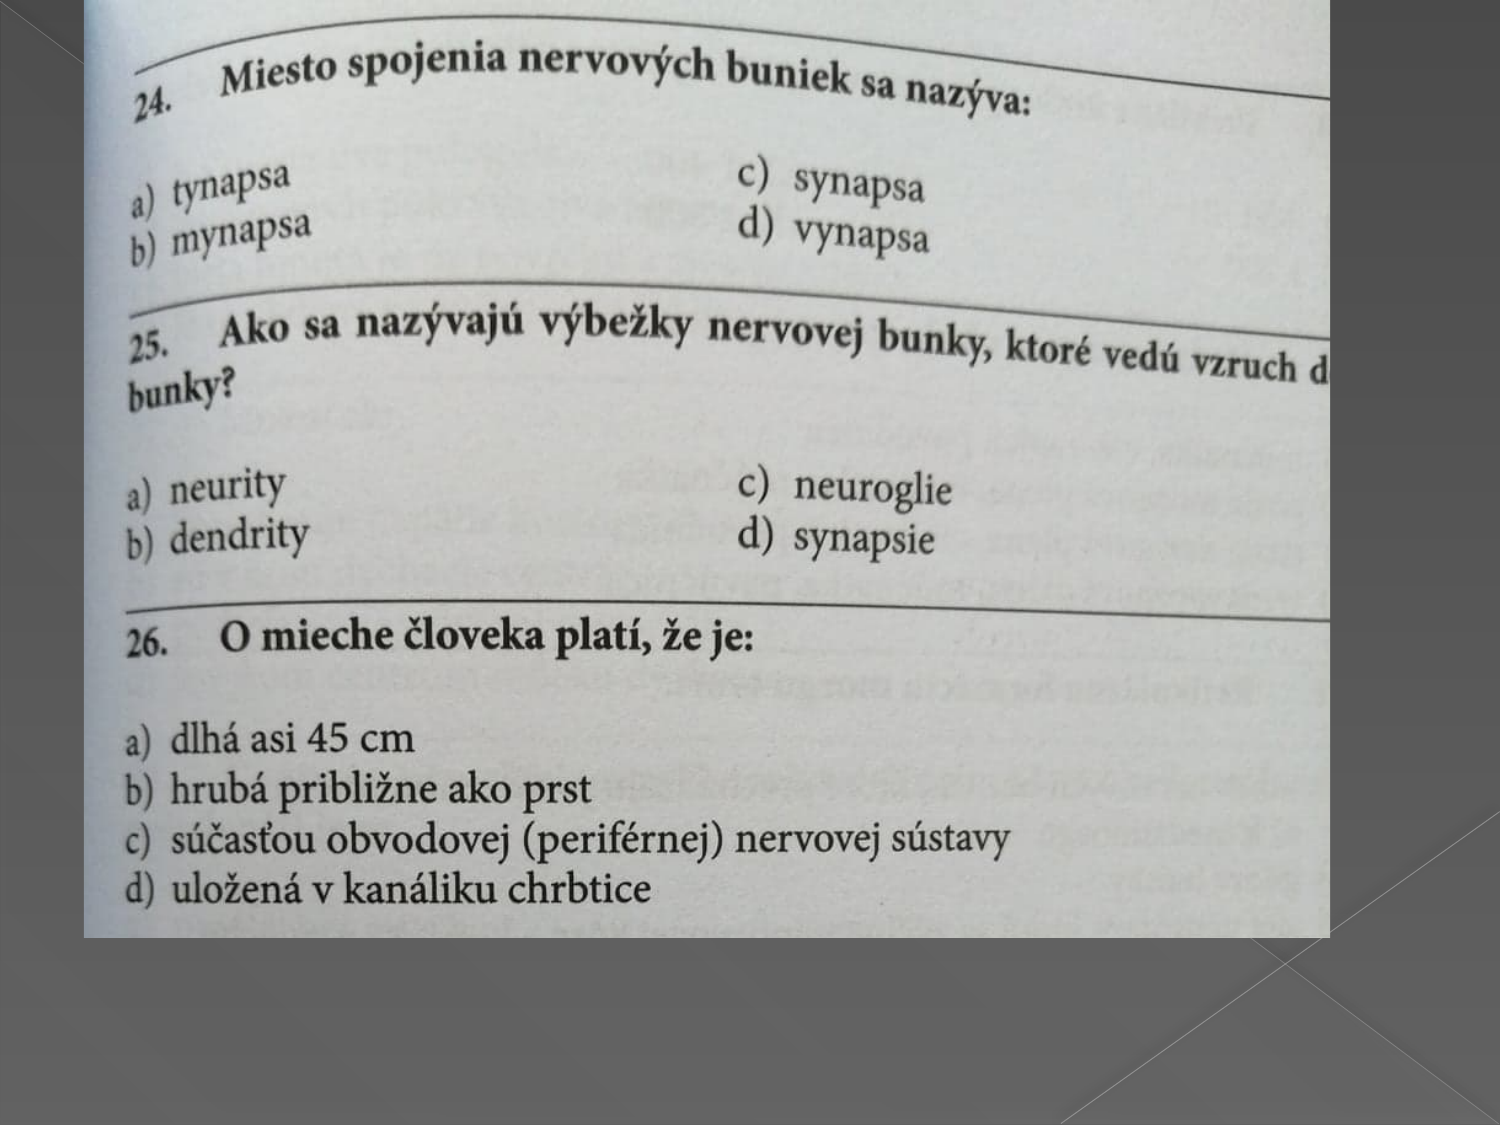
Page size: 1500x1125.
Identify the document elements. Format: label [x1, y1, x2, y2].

list [83, 0, 1331, 938]
